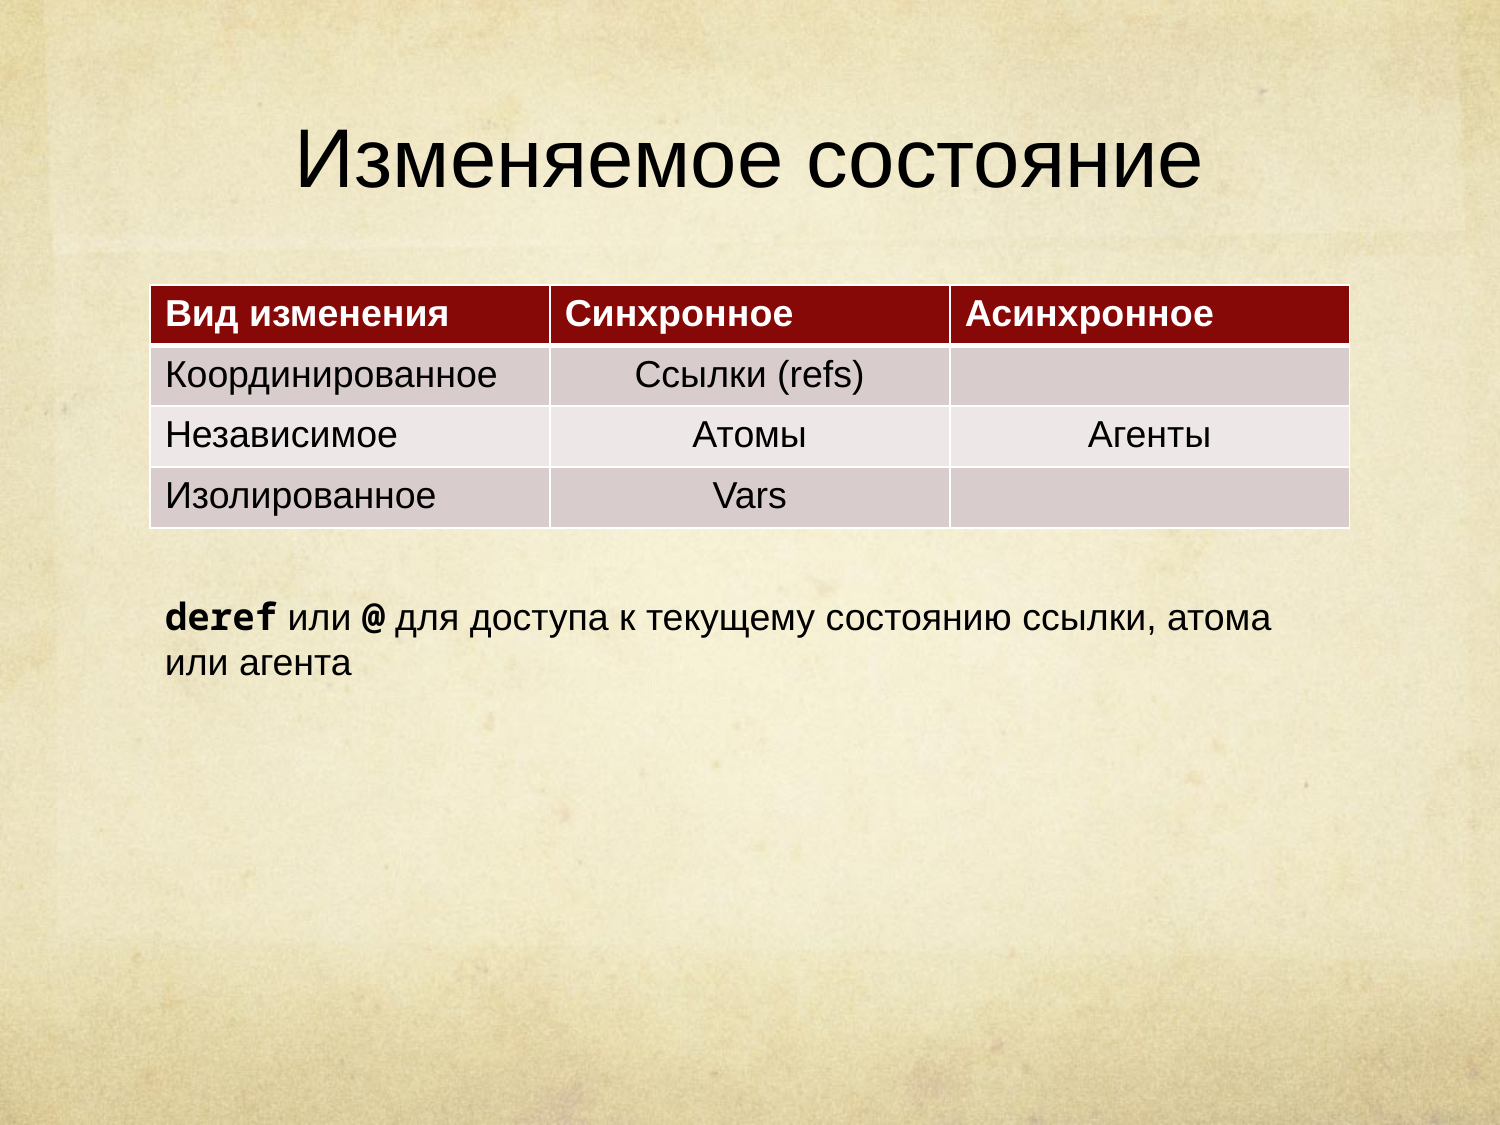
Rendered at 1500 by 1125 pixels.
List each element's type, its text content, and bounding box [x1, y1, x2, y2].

table_cell Агенты [951, 407, 1349, 466]
table_header Синхронное [551, 286, 949, 343]
title Изменяемое состояние [150, 82, 1350, 225]
table_header Вид изменения [151, 286, 549, 343]
table_cell Независимое [151, 407, 549, 466]
table_cell Ссылки (refs) [551, 348, 949, 405]
table_cell [951, 348, 1349, 405]
table_header Асинхронное [951, 286, 1349, 343]
table_cell Атомы [551, 407, 949, 466]
table_cell Изолированное [151, 468, 549, 527]
table_cell Vars [551, 468, 949, 527]
table_cell Координированное [151, 348, 549, 405]
picture [0, 0, 1500, 1125]
table_cell [951, 468, 1349, 527]
text_box deref или @ для доступа к текущему состоянию ссылки, атома или агента [149, 585, 1350, 691]
